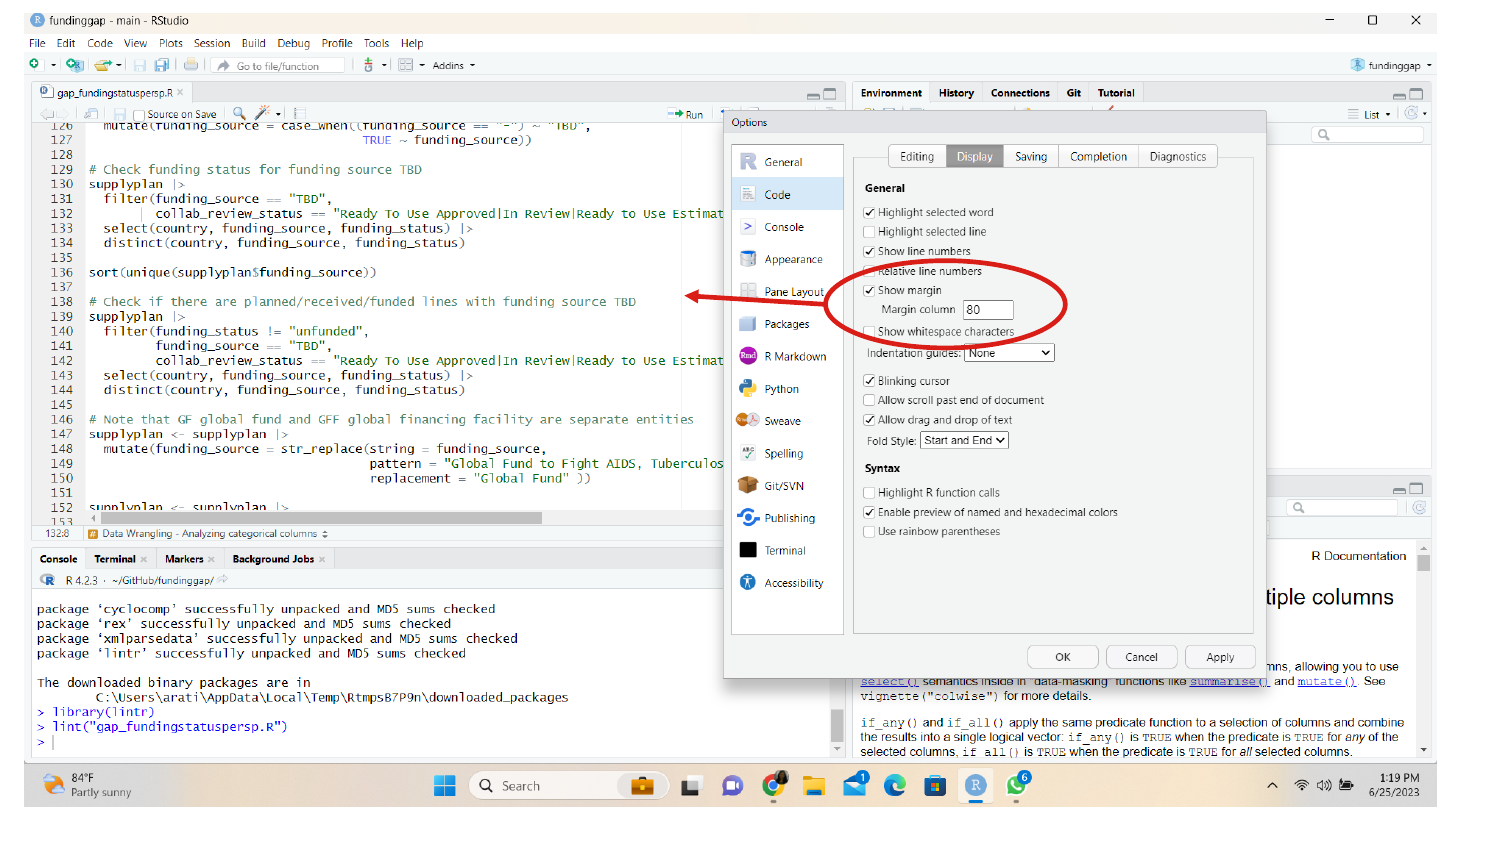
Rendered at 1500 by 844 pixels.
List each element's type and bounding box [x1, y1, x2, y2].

text_box [684, 260, 1066, 349]
picture [24, 13, 1437, 808]
